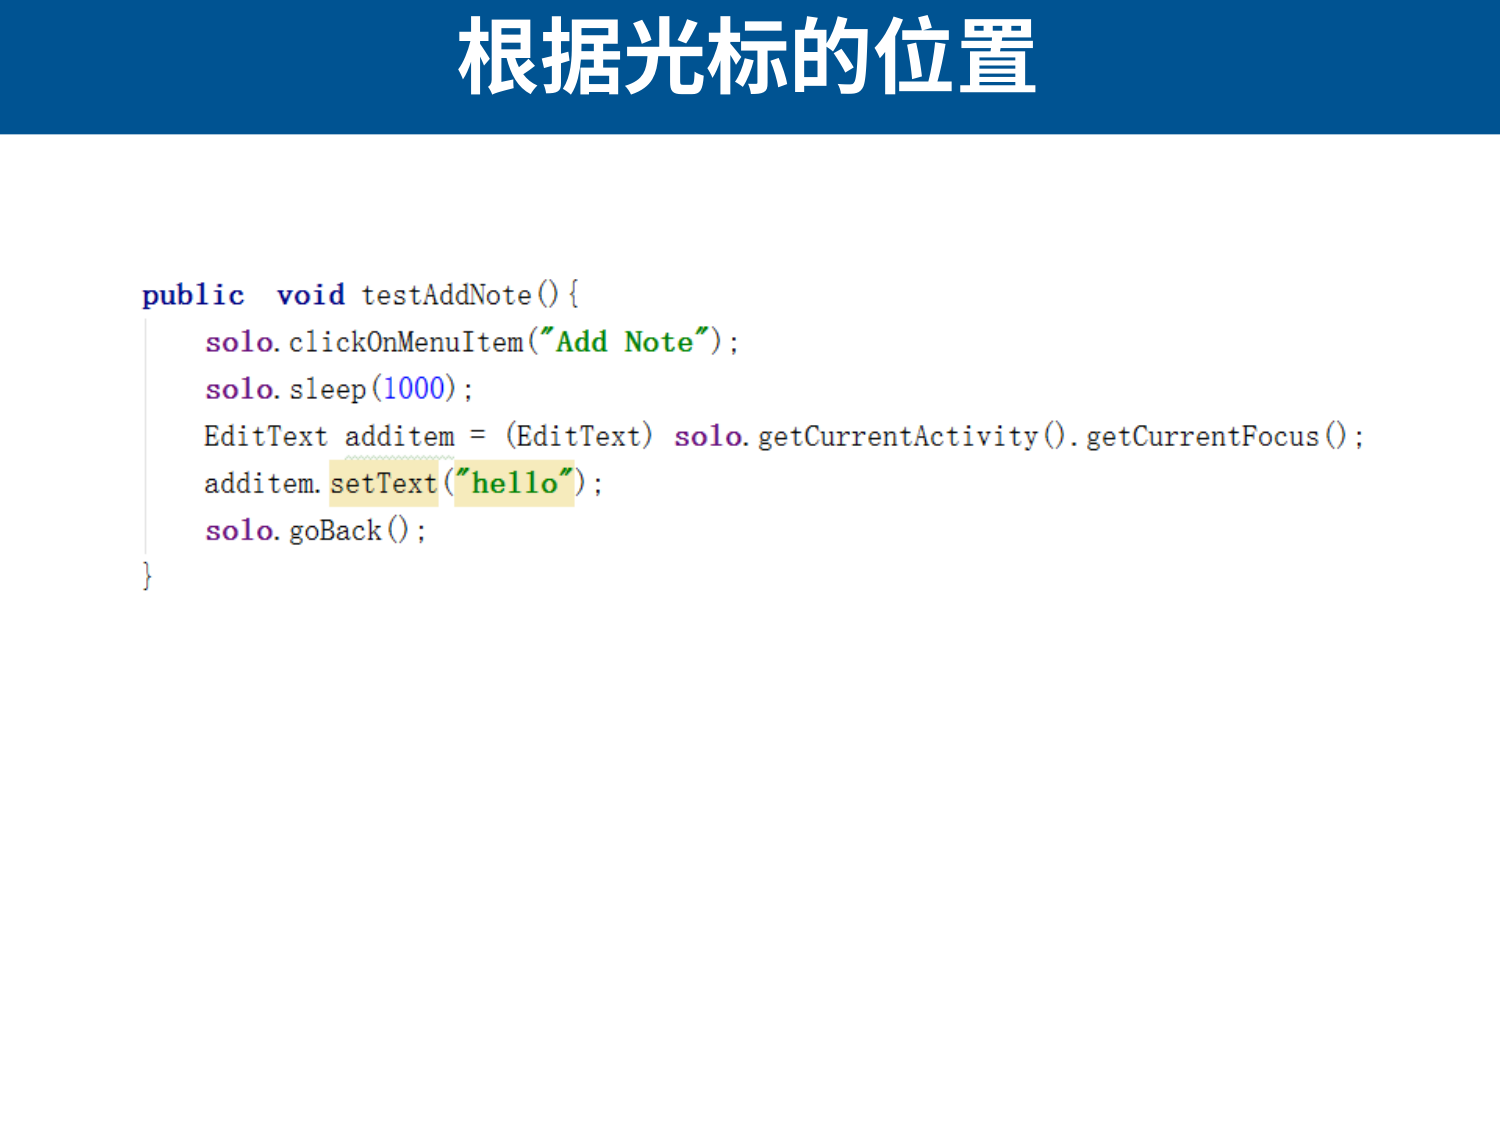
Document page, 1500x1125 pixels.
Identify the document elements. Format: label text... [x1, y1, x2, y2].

title 根据光标的位置 [0, 0, 1500, 135]
picture [120, 278, 1383, 592]
